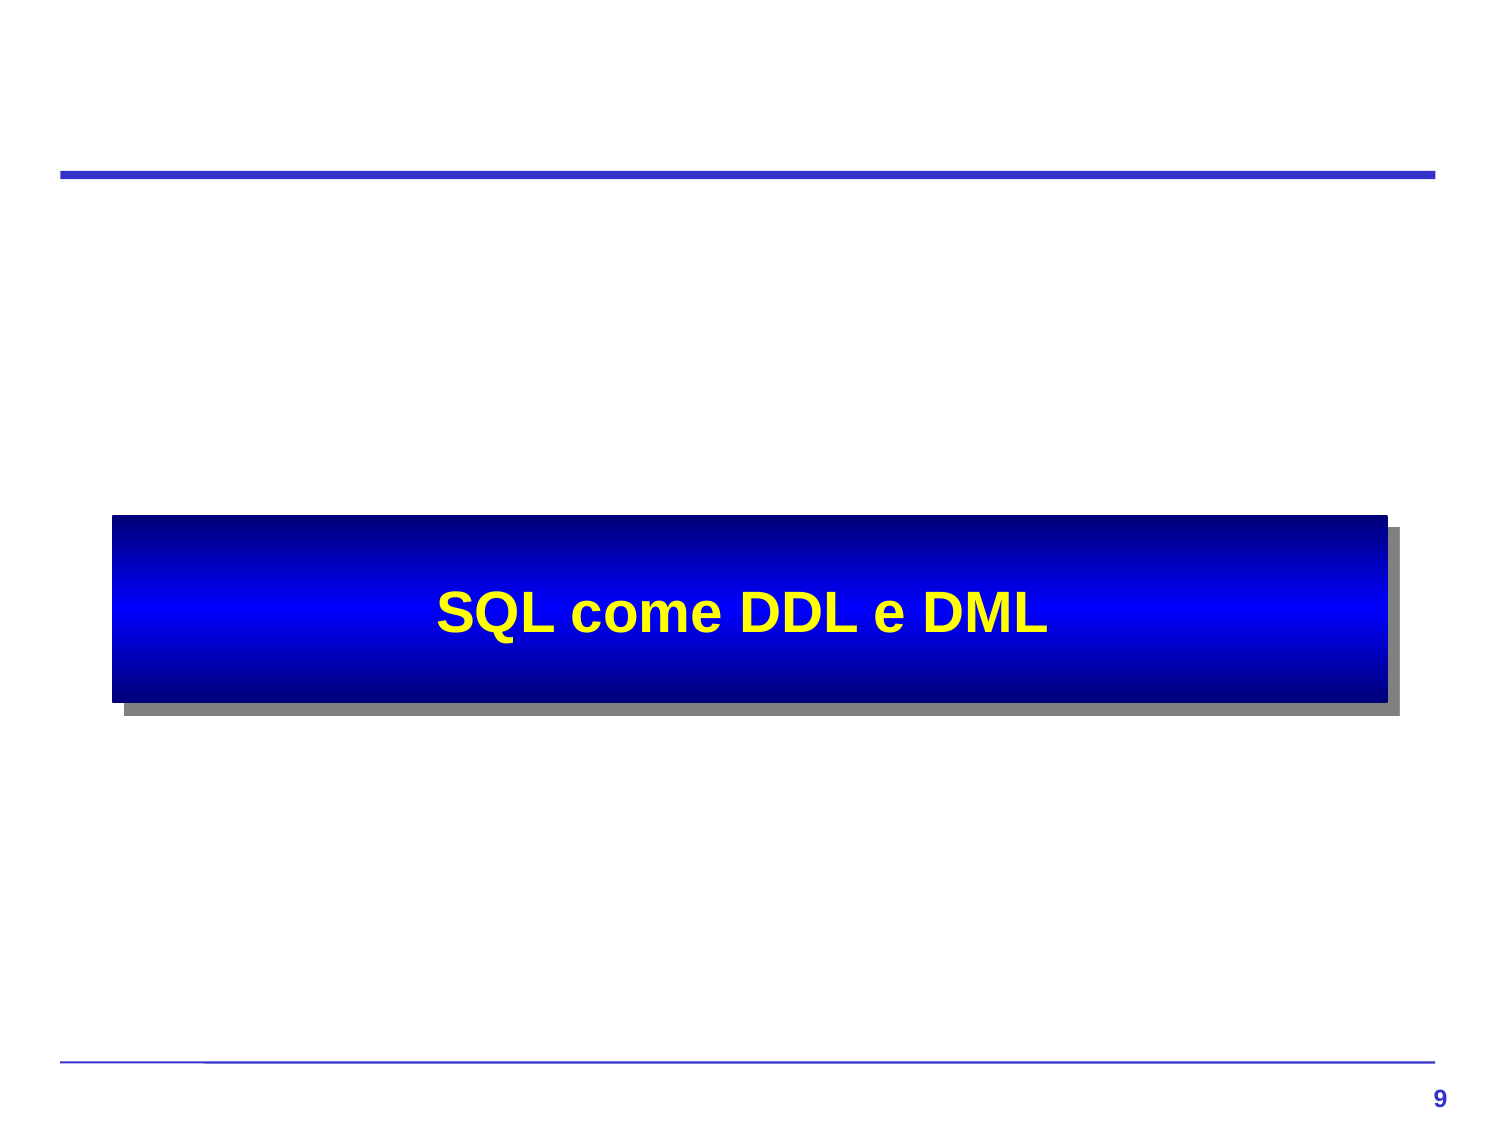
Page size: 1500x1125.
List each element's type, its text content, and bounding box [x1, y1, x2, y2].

text_box SQL come DDL e DML [112, 515, 1388, 703]
slide_number 9 [1262, 1074, 1463, 1125]
